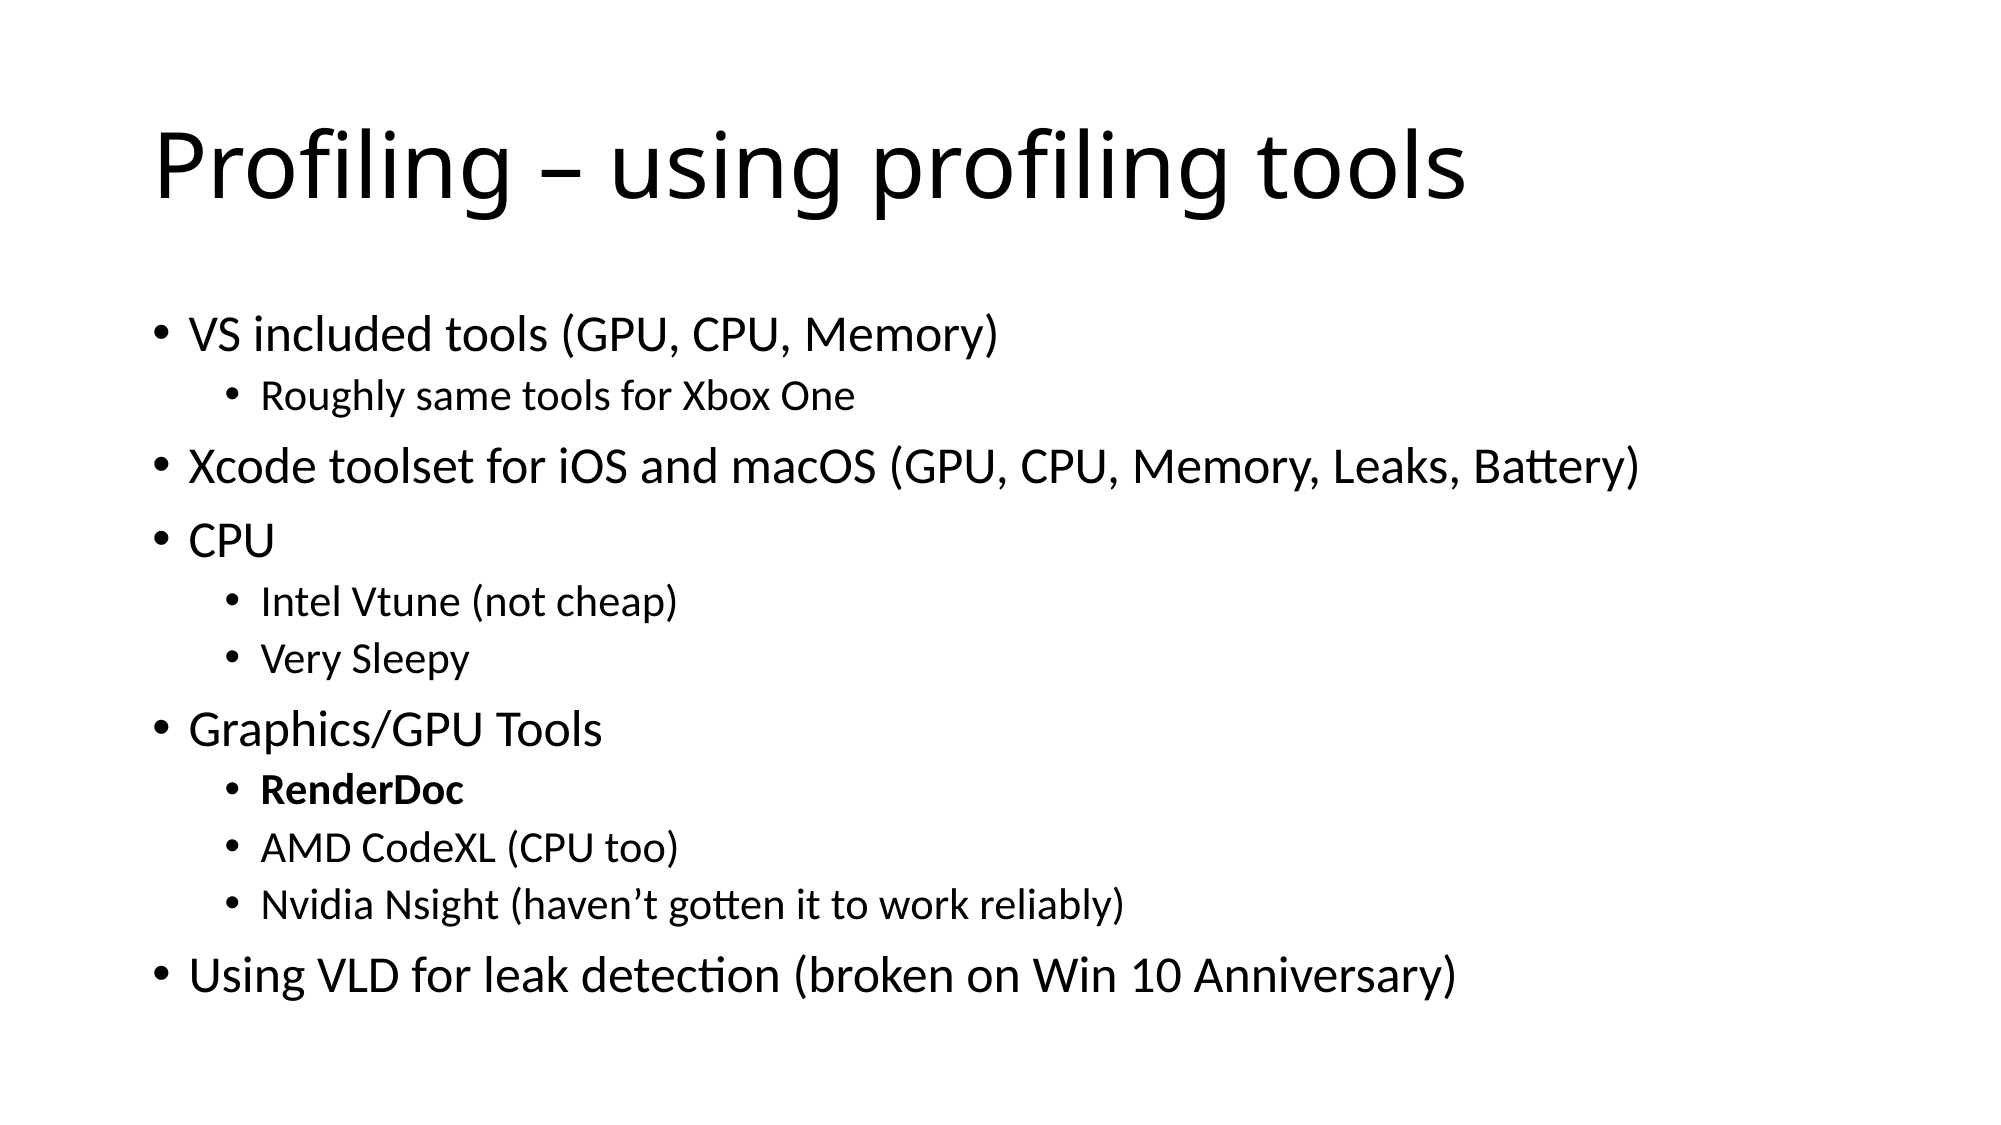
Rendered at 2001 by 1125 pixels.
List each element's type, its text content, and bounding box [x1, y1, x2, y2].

list VS included tools (GPU, CPU, Memory) Roughly same tools for Xbox One Xcode toolset for iOS and macOS (GPU, CPU, Memory, Leaks, Battery) CPU Intel Vtune (not cheap) Very Sleepy Graphics/GPU Tools RenderDoc AMD CodeXL (CPU too) Nvidia Nsight (haven’t gotten it to work reliably) Using VLD for leak detection (broken on Win 10 Anniversary) [137, 299, 1863, 1014]
title Profiling – using profiling tools [137, 59, 1863, 278]
